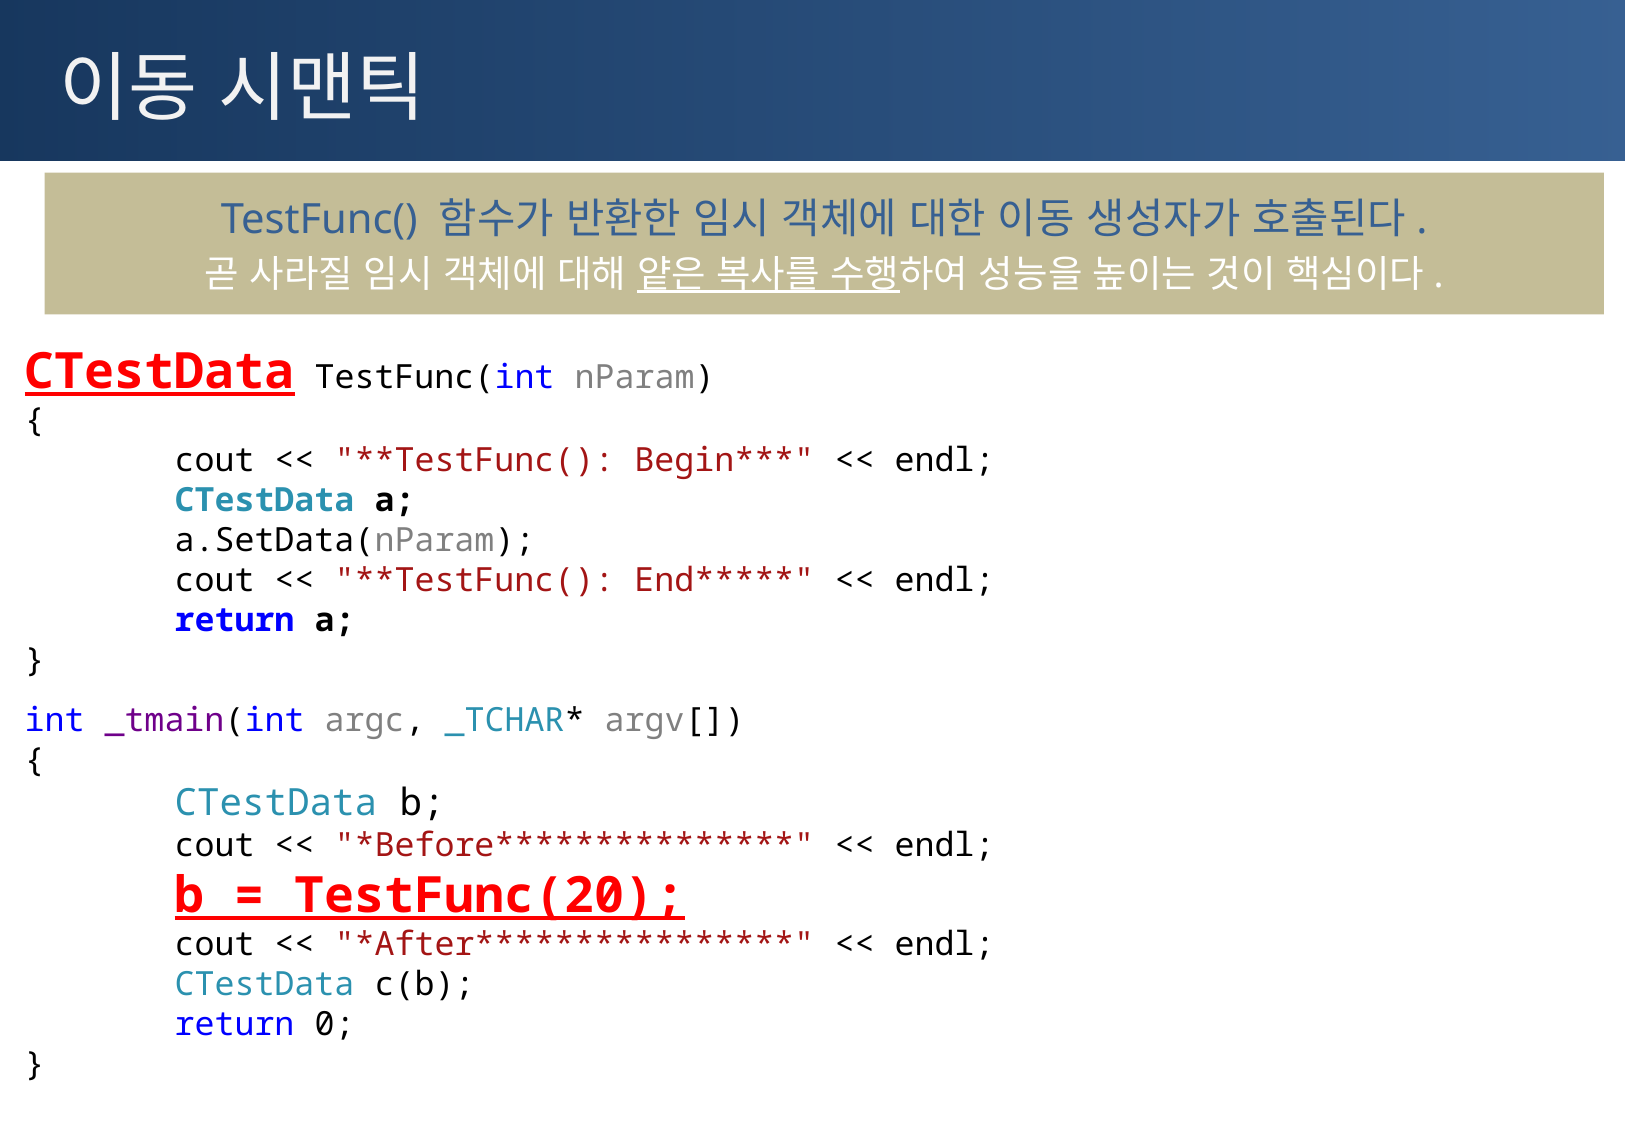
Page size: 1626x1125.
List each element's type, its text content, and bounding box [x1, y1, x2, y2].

title 이동 시맨틱 [44, 19, 1604, 149]
list TestFunc() 함수가 반환한 임시 객체에 대한 이동 생성자가 호출된다. 곧 사라질 임시 객체에 대해 얕은 복사를 수행하여 성능을 높이는 것이 핵심이다. [44, 172, 1604, 315]
text_box CTestData TestFunc(int nParam) { cout << "**TestFunc(): Begin***" << endl; CTestData a; a.SetData(nParam); cout << "**TestFunc(): End*****" << endl; return a; } int _tmain(int argc, _TCHAR* argv[]) { CTestData b; cout << "*Before***************" << endl; b = TestFunc(20); cout << "*After****************" << endl; CTestData c(b); return 0; } [9, 330, 1010, 1090]
